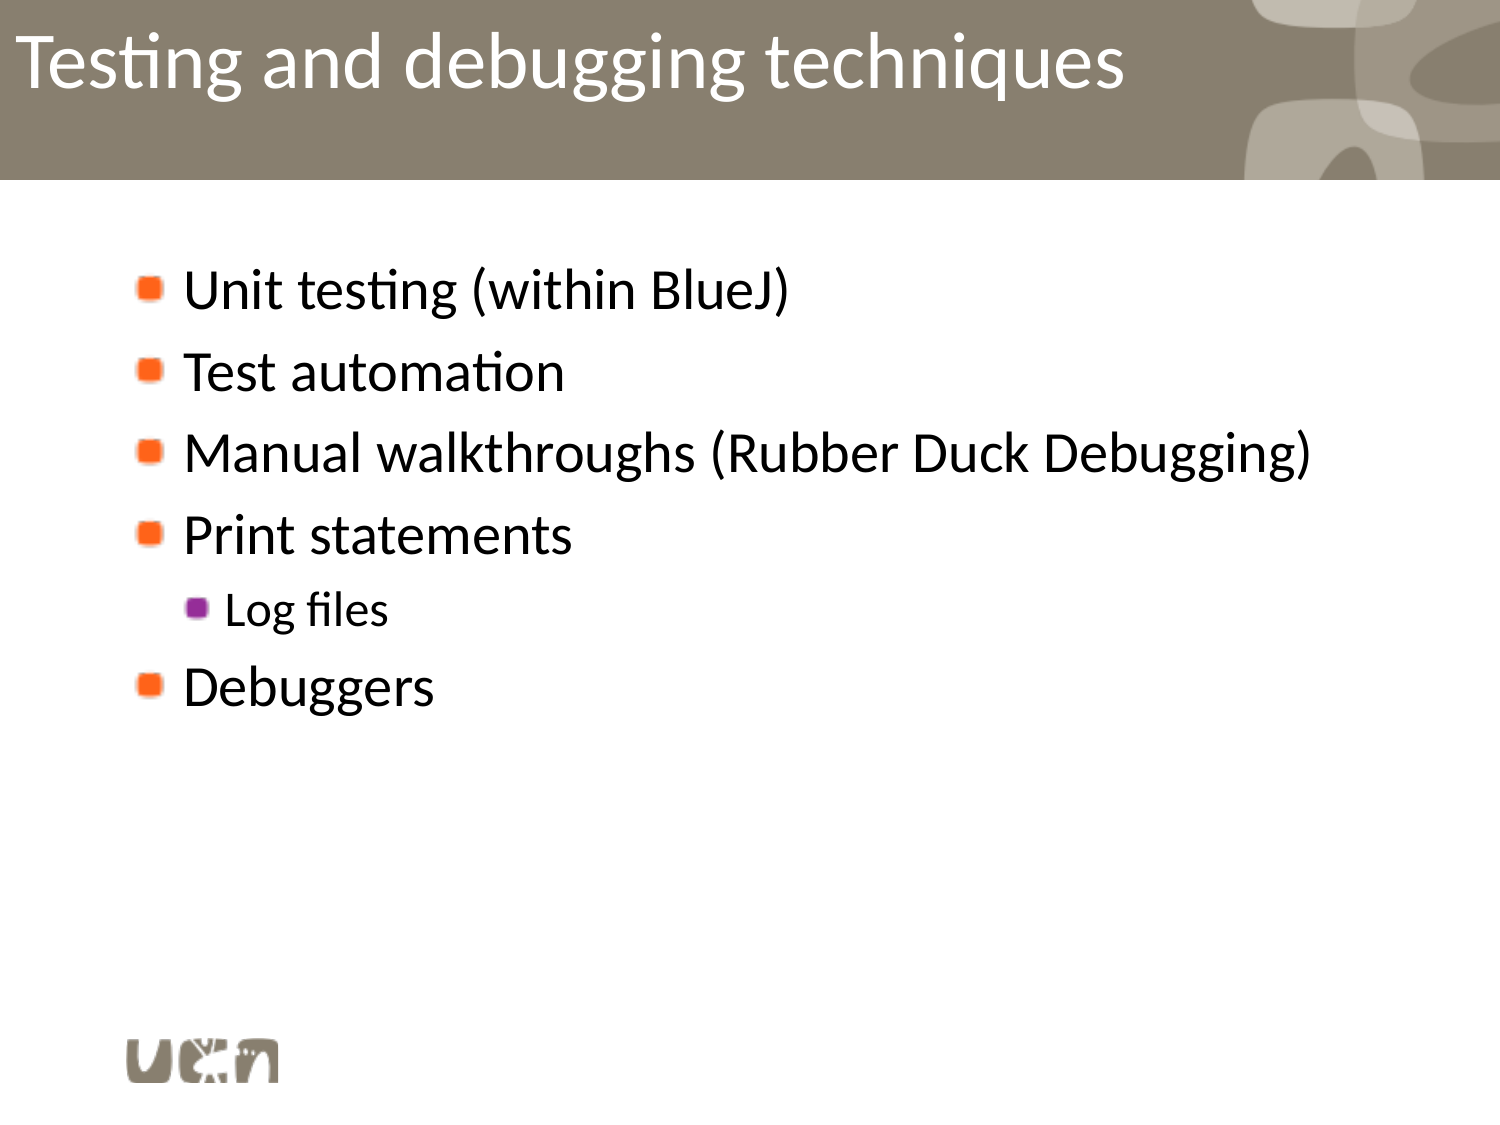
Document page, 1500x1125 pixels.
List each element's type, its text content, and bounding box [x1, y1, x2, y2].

title Testing and debugging techniques [0, 0, 1275, 113]
list Unit testing (within BlueJ) Test automation Manual walkthroughs (Rubber Duck Debugging) Print statements Log files Debuggers [112, 243, 1388, 919]
